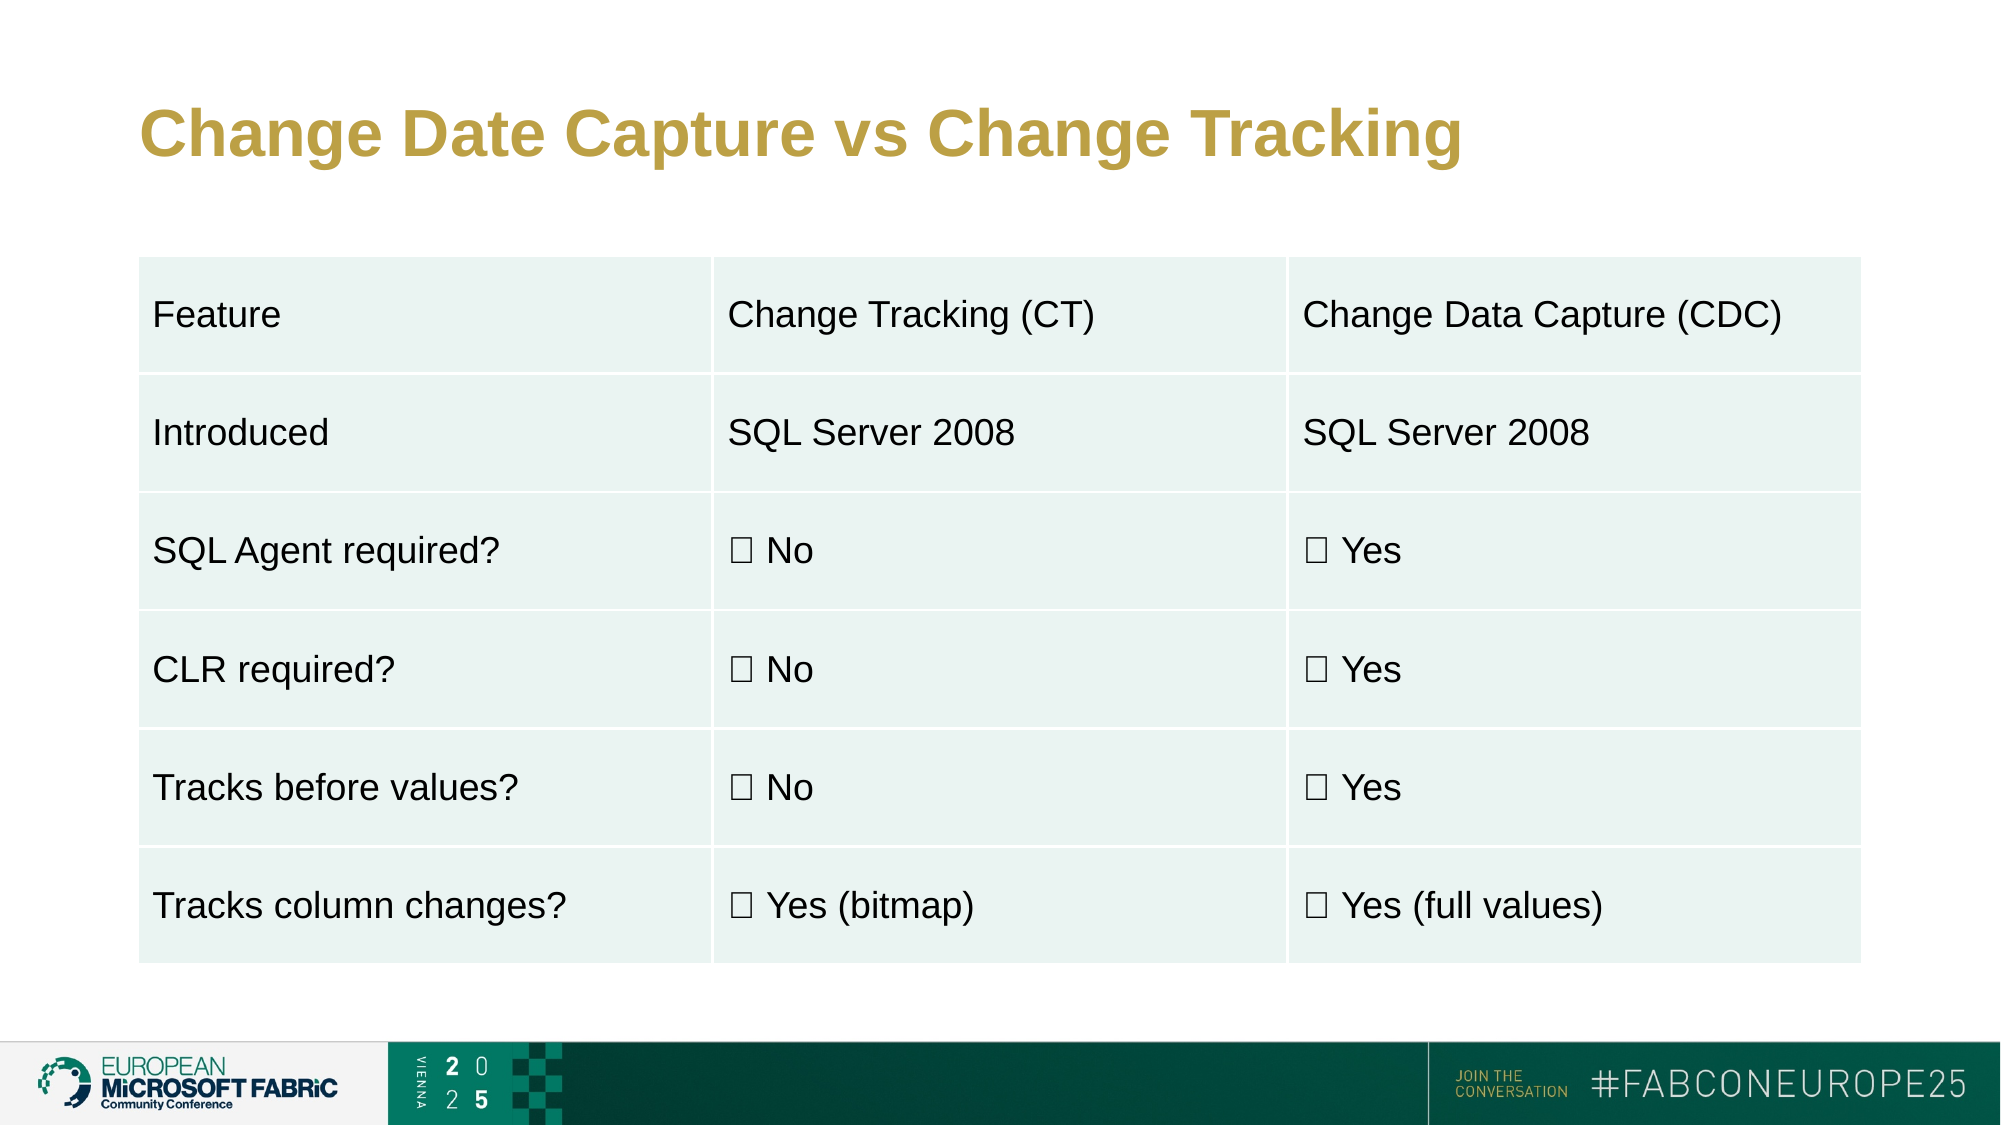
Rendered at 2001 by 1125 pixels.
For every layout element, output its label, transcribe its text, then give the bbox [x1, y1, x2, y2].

table_cell ❌ No [714, 611, 1286, 727]
table_cell Introduced [139, 375, 711, 491]
table_cell ✅ Yes (full values) [1289, 848, 1861, 963]
table_cell ✅ Yes [1289, 730, 1861, 845]
table_cell Tracks before values? [139, 730, 711, 845]
table_cell Tracks column changes? [139, 848, 711, 963]
table_cell ❌ No [714, 730, 1286, 845]
table_cell SQL Server 2008 [1289, 375, 1861, 491]
picture [0, 0, 2001, 1125]
table_header Change Tracking (CT) [714, 257, 1286, 372]
table_cell ✅ Yes [1289, 611, 1861, 727]
title Change Date Capture vs Change Tracking [124, 91, 1885, 211]
table_header Change Data Capture (CDC) [1289, 257, 1861, 372]
table_cell SQL Server 2008 [714, 375, 1286, 491]
table_cell SQL Agent required? [139, 493, 711, 609]
table_cell CLR required? [139, 611, 711, 727]
table_cell ✅ Yes (bitmap) [714, 848, 1286, 963]
table_cell ❌ No [714, 493, 1286, 609]
table_header Feature [139, 257, 711, 372]
table_cell ✅ Yes [1289, 493, 1861, 609]
